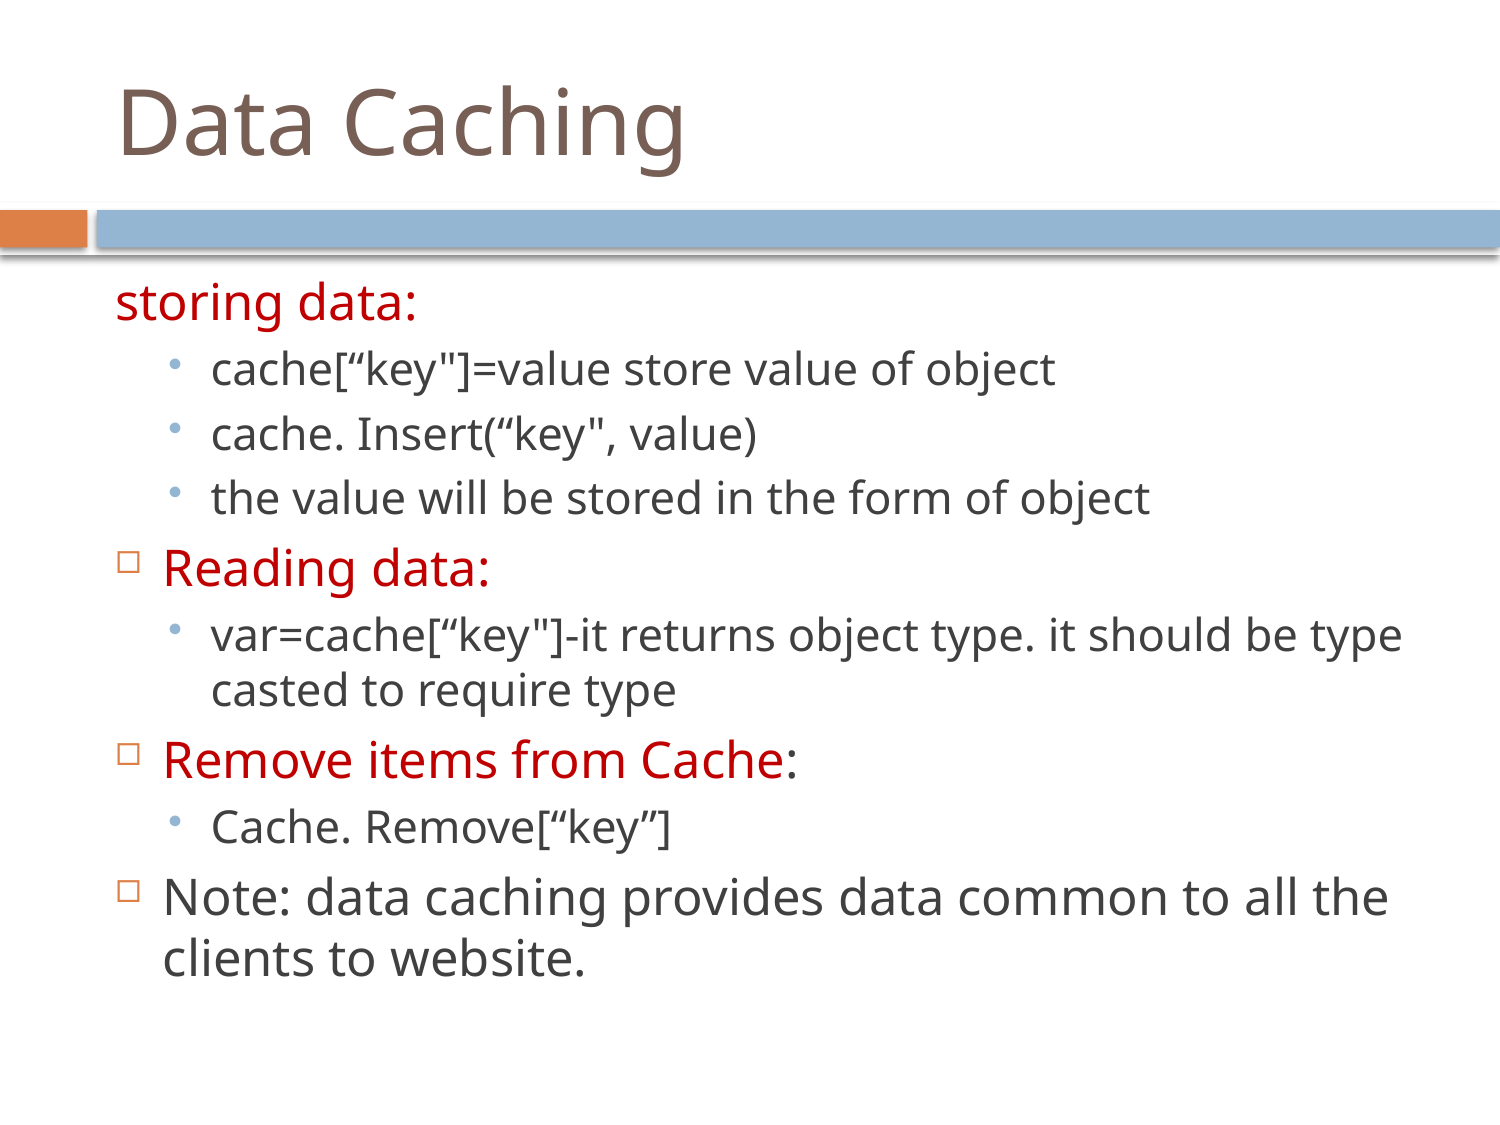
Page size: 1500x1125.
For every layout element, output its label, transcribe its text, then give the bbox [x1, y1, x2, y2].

title Data Caching [100, 37, 1438, 200]
list storing data: cache[“key"]=value store value of object cache. Insert(“key", value) the value will be stored in the form of object Reading data: var=cache[“key"]-it returns object type. it should be type casted to require type Remove items from Cache: Cache. Remove[“key”] Note: data caching provides data common to all the clients to website. [100, 262, 1438, 1000]
